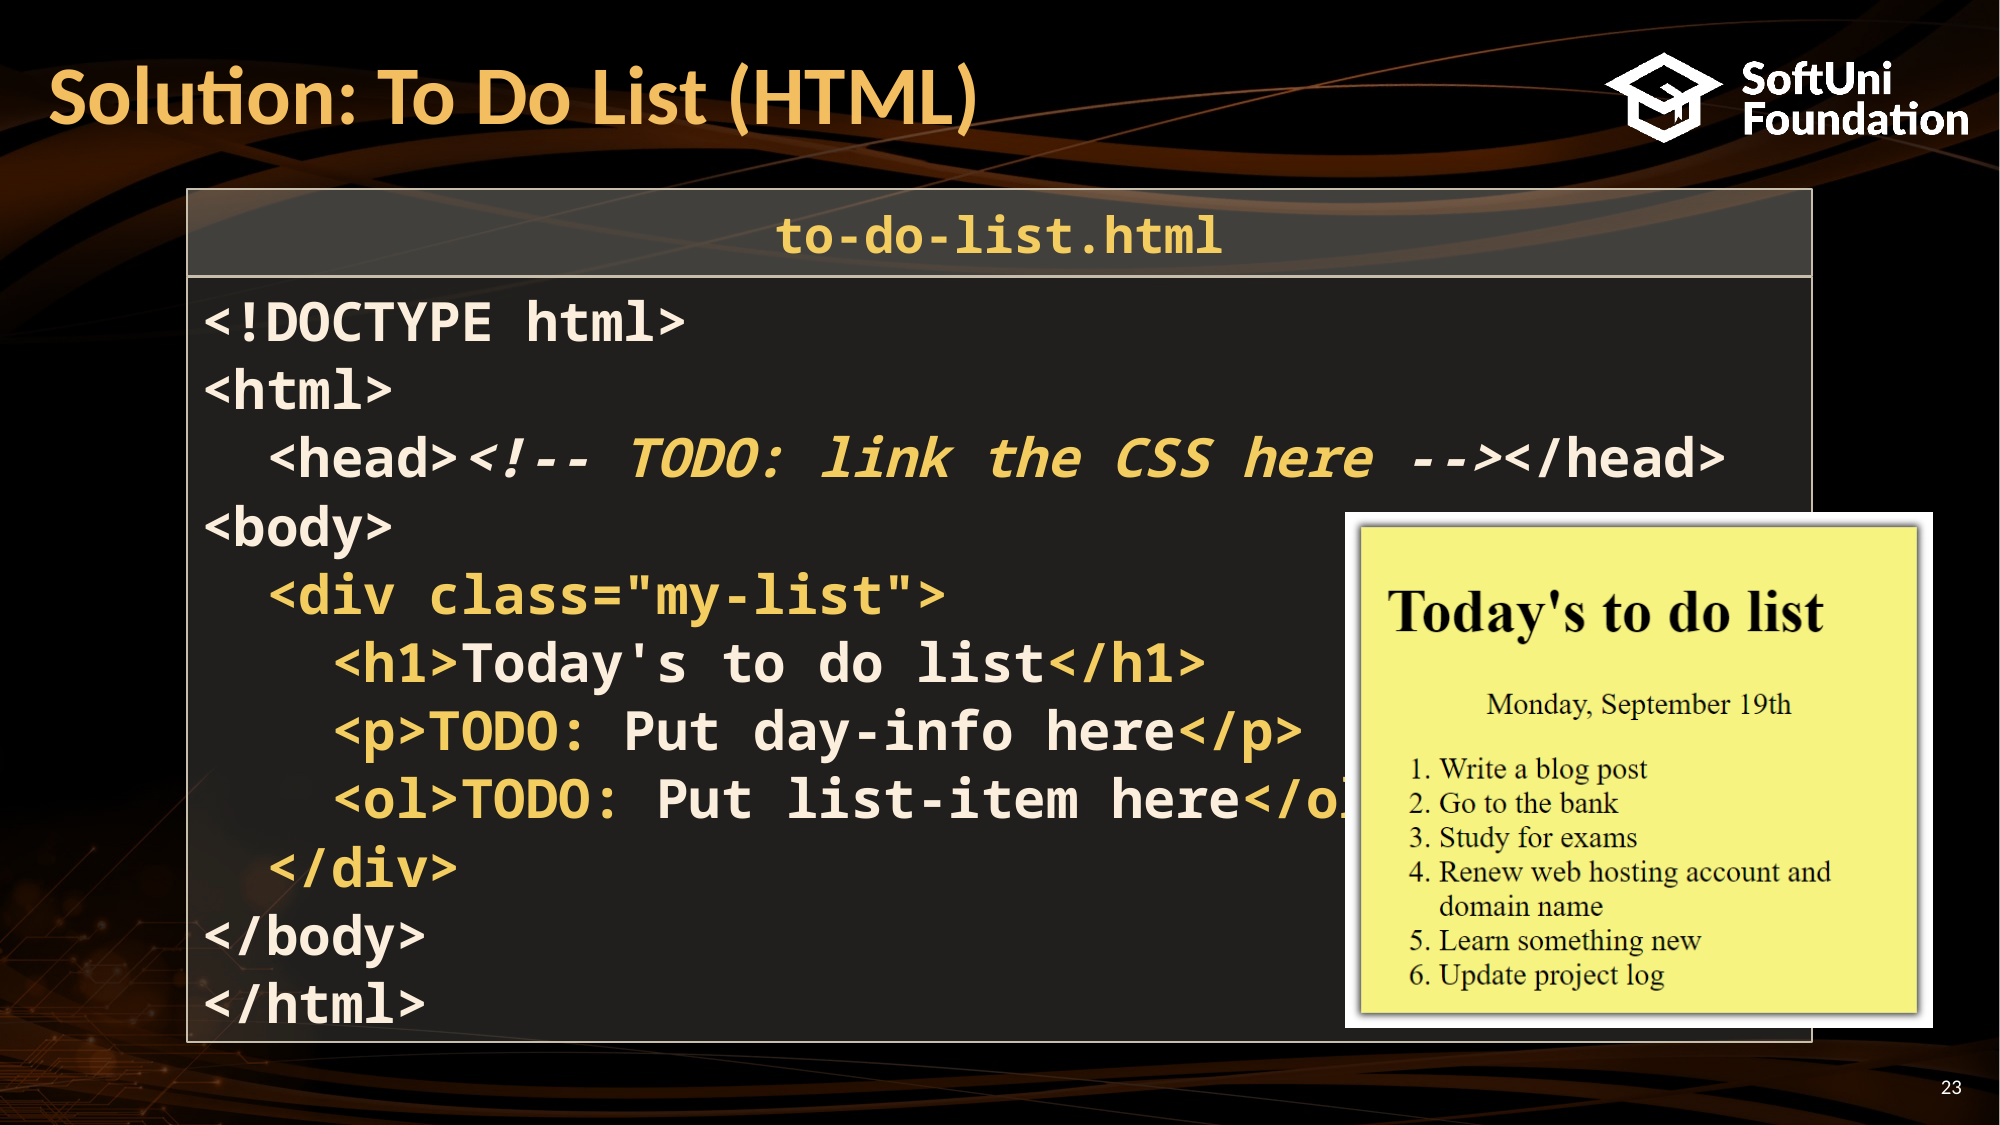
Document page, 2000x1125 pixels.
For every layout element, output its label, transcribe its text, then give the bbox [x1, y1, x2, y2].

picture [0, 0, 2000, 1125]
text_box <!DOCTYPE html> <html> <head><!-- TODO: link the CSS here --></head> <body> <div class="my-list"> <h1>Today's to do list</h1> <p>TODO: Put day-info here</p> <ol>TODO: Put list-item here</ol> </div> </body> </html> [186, 276, 1813, 1042]
text_box to-do-list.html [186, 189, 1813, 276]
title Solution: To Do List (HTML) [30, 6, 1602, 189]
slide_number 23 [1897, 1070, 1968, 1103]
